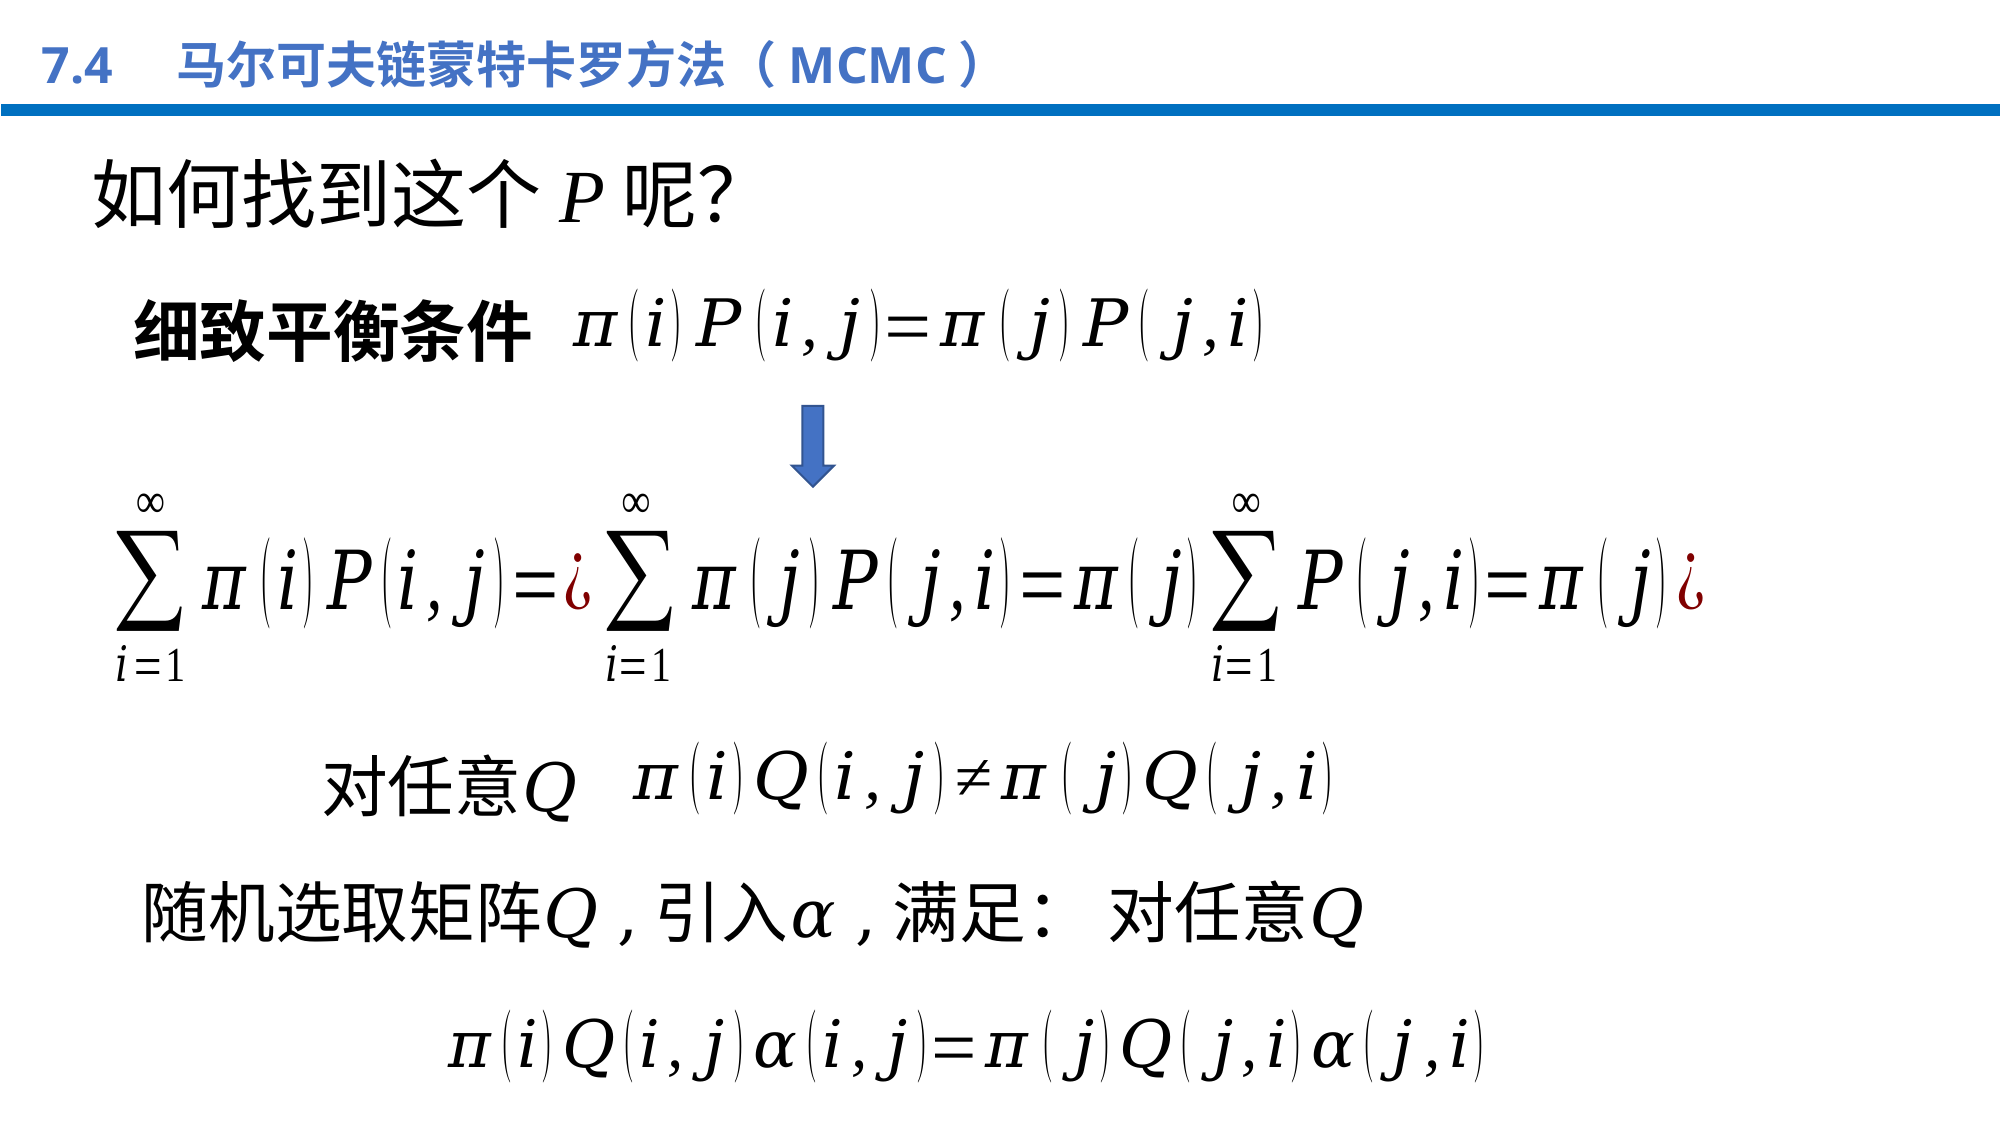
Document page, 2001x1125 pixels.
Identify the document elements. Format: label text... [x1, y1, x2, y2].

text_box [789, 404, 837, 489]
text_box 如何找到这个P呢？ [76, 109, 1078, 245]
text_box 7.4 马尔可夫链蒙特卡罗方法（MCMC） [26, 14, 1386, 102]
text_box 对任意𝑄 [306, 707, 630, 832]
text_box 随机选取矩阵𝑄,引入𝛼,满足： 对任意𝑄 [126, 833, 1541, 958]
text_box [0, 103, 2000, 117]
text_box 细致平衡条件 [118, 252, 630, 378]
